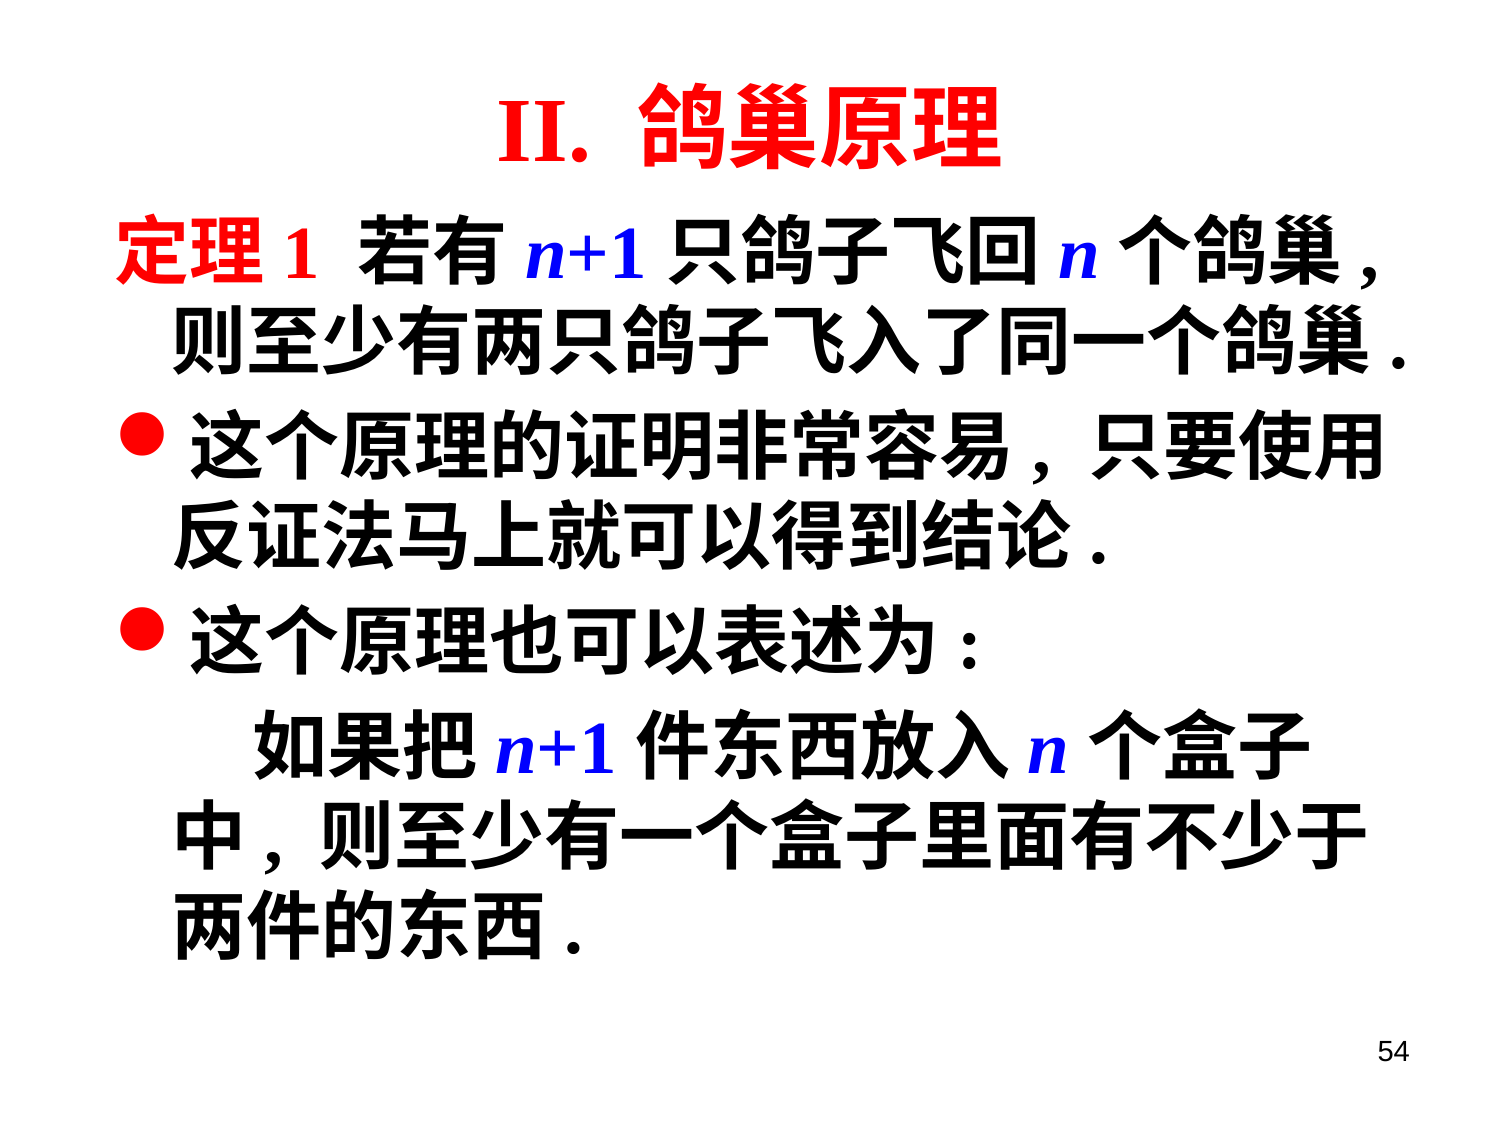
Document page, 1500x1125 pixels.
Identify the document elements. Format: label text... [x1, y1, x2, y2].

title II. 鸽巢原理 [74, 30, 1426, 219]
text_box 定理1 若有n+1只鸽子飞回n个鸽巢,则至少有两只鸽子飞入了同一个鸽巢. 这个原理的证明非常容易, 只要使用反证法马上就可以得到结论. 这个原理也可以表述为: 如果把n+1件东西放入n个盒子中, 则至少有一个盒子里面有不少于两件的东西. [100, 196, 1424, 977]
slide_number 54 [1074, 1024, 1426, 1103]
